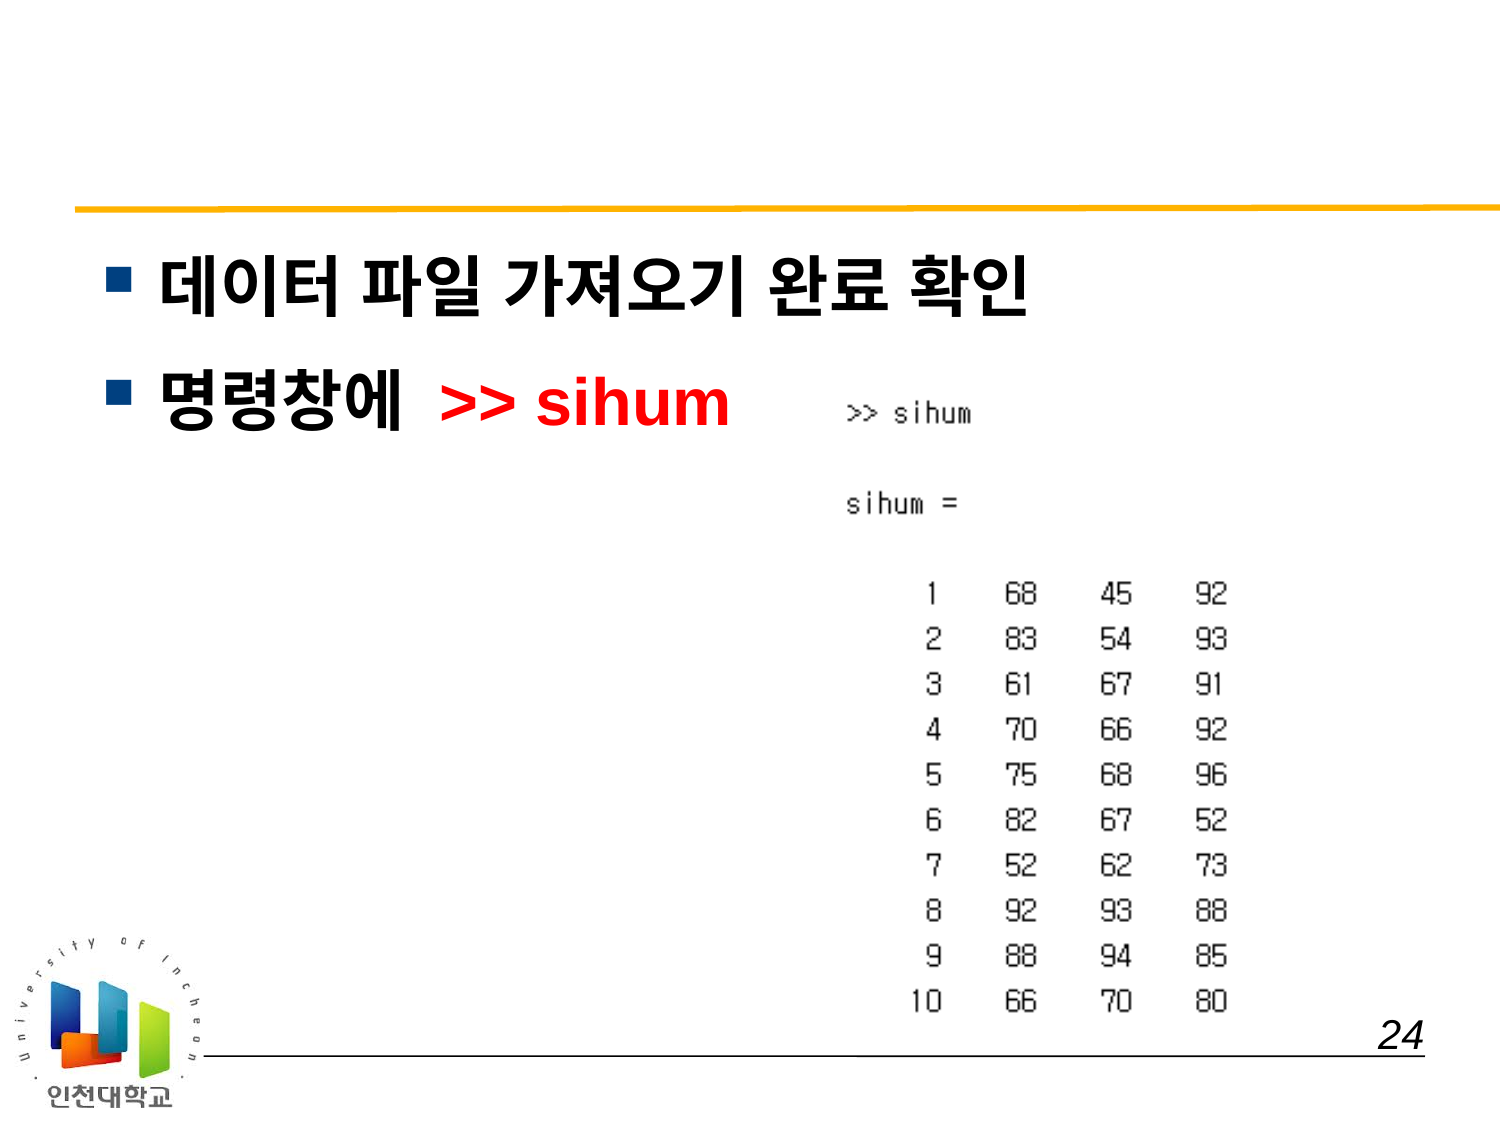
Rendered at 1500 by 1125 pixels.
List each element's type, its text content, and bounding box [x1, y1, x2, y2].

picture [14, 937, 200, 1108]
list 데이터 파일 가져오기 완료 확인 명령창에 >> sihum [87, 237, 1457, 919]
slide_number 24 [1112, 999, 1440, 1057]
picture [837, 374, 1288, 1043]
